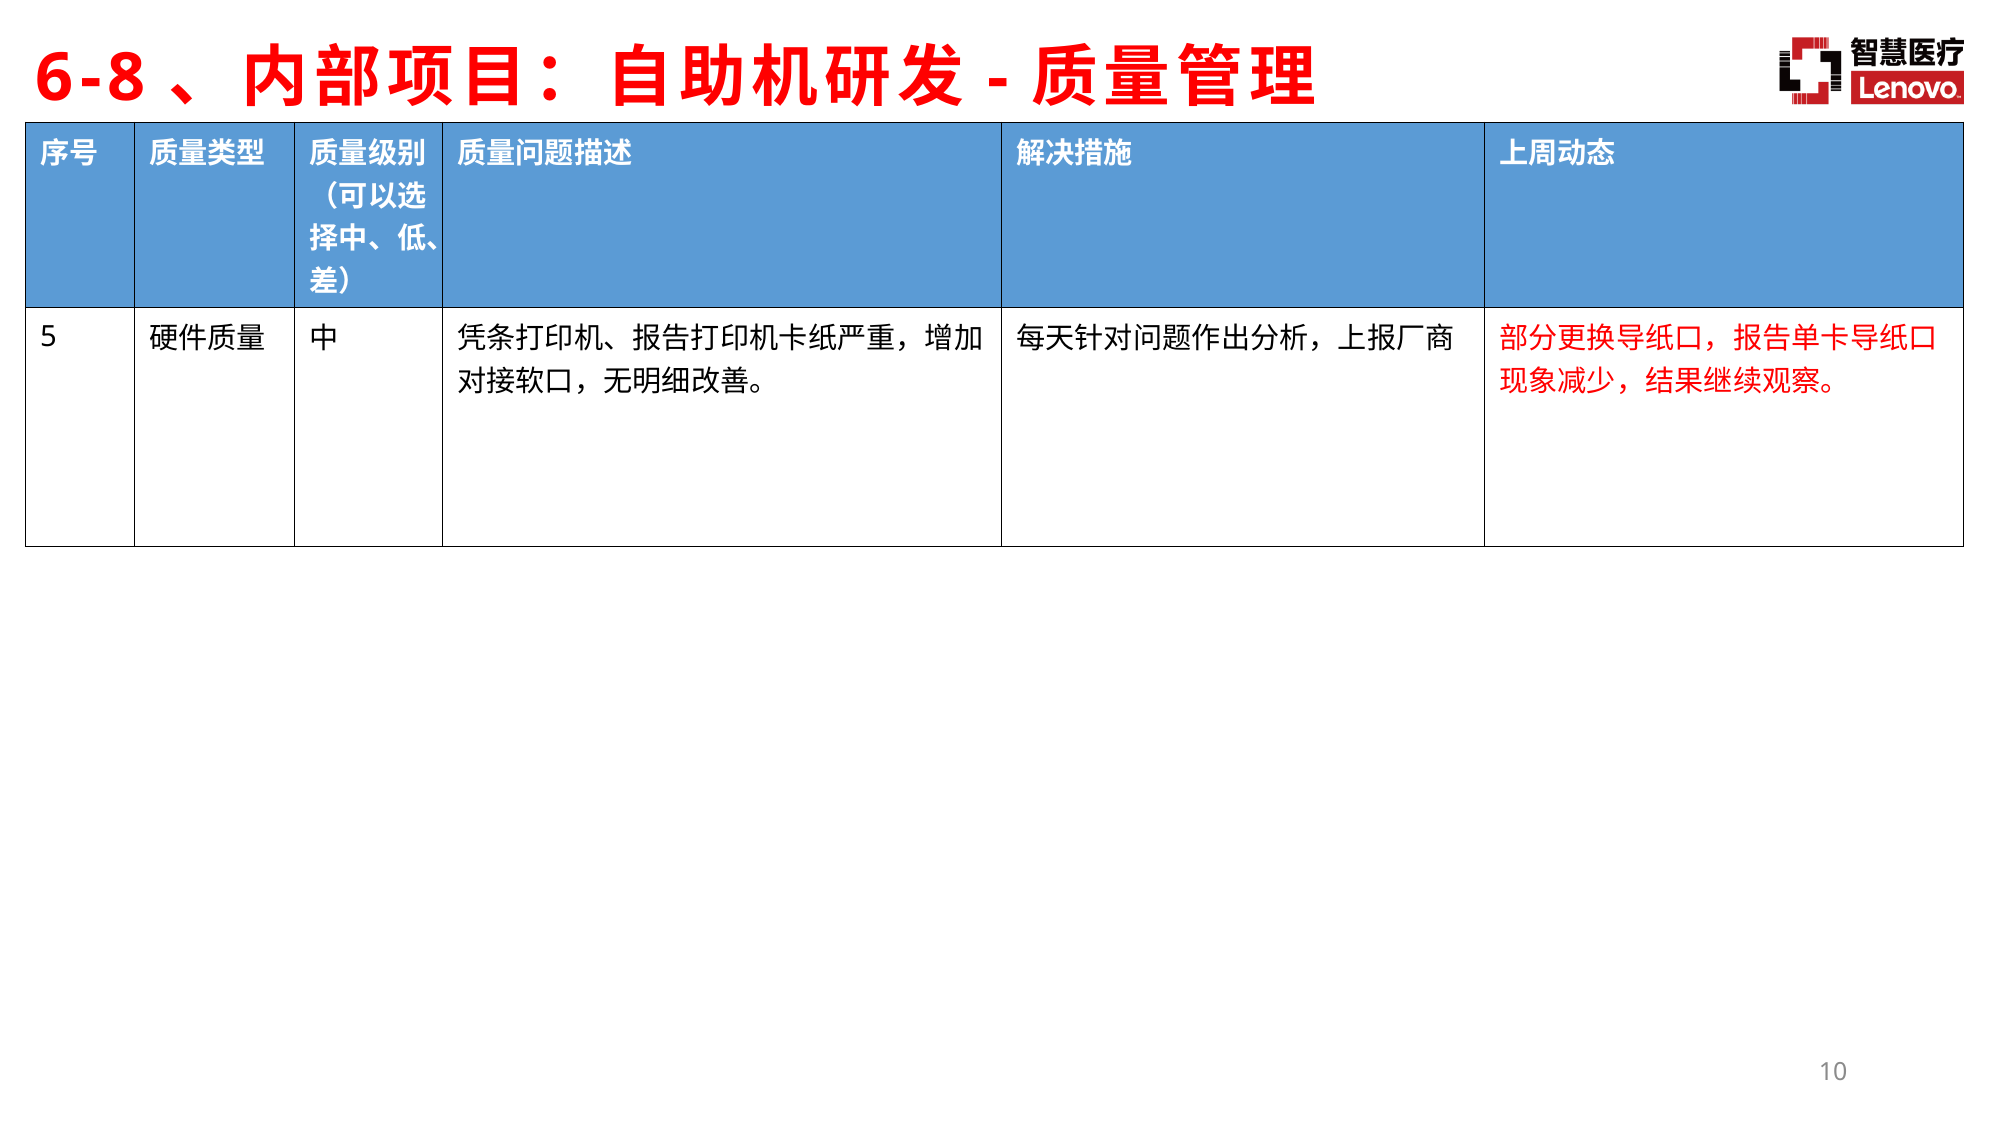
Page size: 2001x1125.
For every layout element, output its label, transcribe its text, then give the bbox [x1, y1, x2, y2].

table_cell 5 [26, 308, 134, 546]
text_box 6-8、内部项目：自助机研发-质量管理 [20, 26, 1332, 121]
table_cell 部分更换导纸口，报告单卡导纸口现象减少，结果继续观察。 [1485, 308, 1963, 546]
table_cell 每天针对问题作出分析，上报厂商 [1002, 308, 1484, 546]
table_cell 凭条打印机、报告打印机卡纸严重，增加对接软口，无明细改善。 [443, 308, 1001, 546]
table_header 解决措施 [1002, 123, 1484, 307]
slide_number 9 [1412, 1042, 1863, 1103]
table_header 序号 [26, 123, 134, 307]
picture [1778, 36, 1965, 105]
table_header 质量类型 [135, 123, 294, 307]
table_cell 硬件质量 [135, 308, 294, 546]
table_header 上周动态 [1485, 123, 1963, 307]
table_header 质量问题描述 [443, 123, 1001, 307]
table_header 质量级别（可以选择中、低、差） [295, 123, 442, 307]
table_cell 中 [295, 308, 442, 546]
